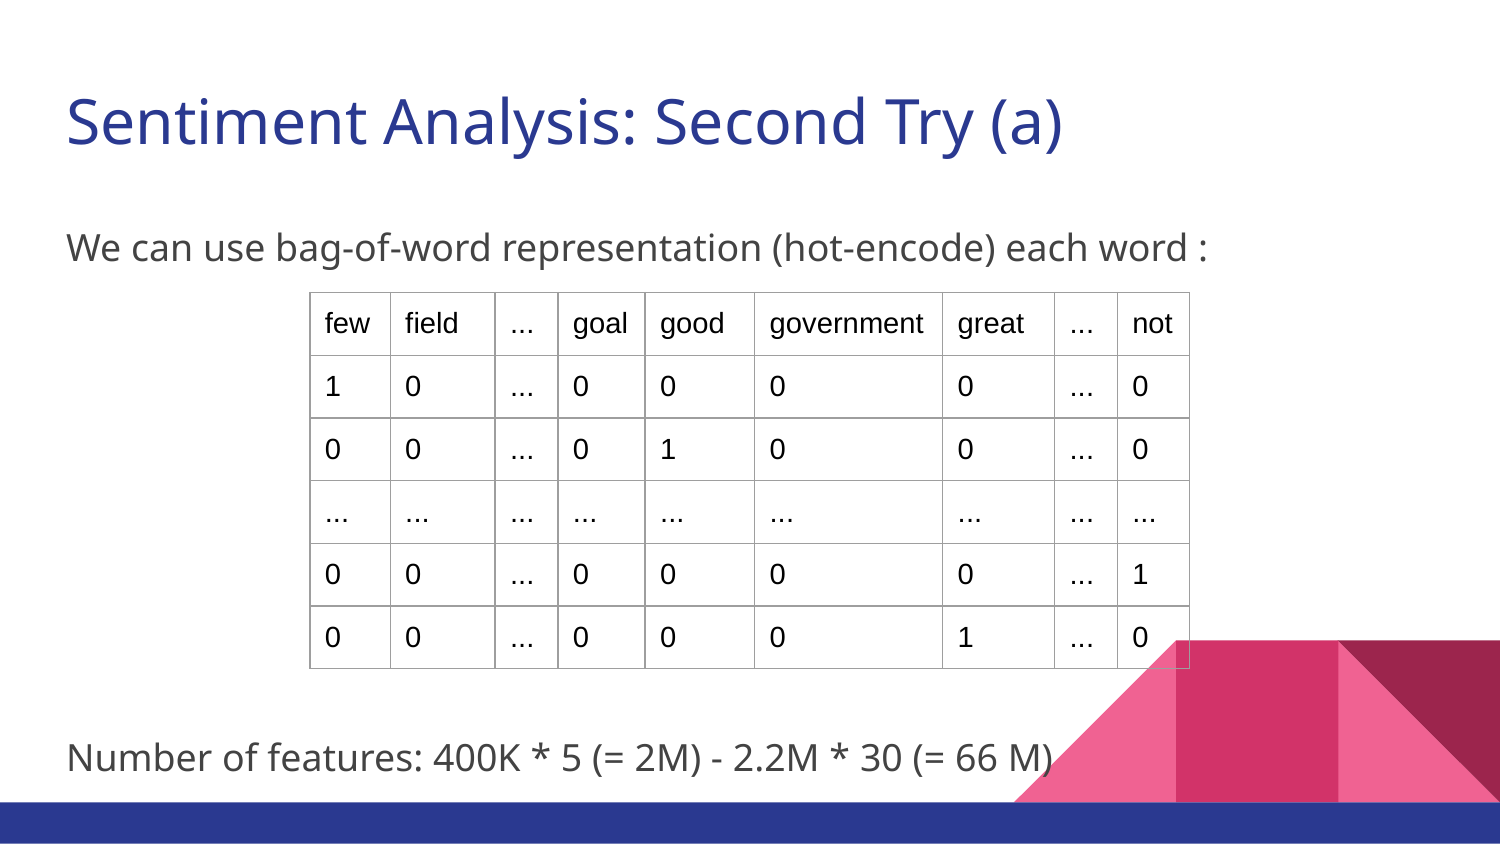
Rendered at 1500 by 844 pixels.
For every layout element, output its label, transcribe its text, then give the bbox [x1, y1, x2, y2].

table_header ... [1055, 293, 1117, 355]
table_cell ... [1055, 607, 1117, 668]
table_cell 0 [391, 419, 494, 480]
table_header good [646, 293, 754, 355]
table_cell ... [1055, 481, 1117, 543]
table_cell 0 [559, 356, 644, 417]
table_cell 0 [391, 607, 494, 668]
table_cell 0 [311, 419, 390, 480]
table_cell 0 [559, 544, 644, 605]
table_cell ... [496, 419, 557, 480]
table_cell 1 [311, 356, 390, 417]
list We can use bag-of-word representation (hot-encode) each word : Number of features: 400K * 5 (= 2M) - 2.2M * 30 (= 66 M) [51, 201, 1449, 750]
table_cell 0 [646, 356, 754, 417]
table_cell 0 [755, 607, 942, 668]
table_cell ... [391, 481, 494, 543]
table_header goal [559, 293, 644, 355]
table_header ... [496, 293, 557, 355]
table_cell ... [1055, 544, 1117, 605]
table_header great [943, 293, 1054, 355]
table_cell ... [755, 481, 942, 543]
table_cell ... [943, 481, 1054, 543]
table_cell 0 [943, 356, 1054, 417]
table_cell 0 [755, 544, 942, 605]
table_cell 0 [559, 419, 644, 480]
table_cell 0 [943, 419, 1054, 480]
table_cell 1 [1118, 544, 1189, 605]
table_cell ... [1118, 481, 1189, 543]
table_cell ... [311, 481, 390, 543]
table_cell 0 [1118, 419, 1189, 480]
table_cell ... [496, 481, 557, 543]
table_cell 0 [943, 544, 1054, 605]
table_header few [311, 293, 390, 355]
table_cell ... [559, 481, 644, 543]
table_cell 0 [391, 356, 494, 417]
table_cell ... [1055, 419, 1117, 480]
table_cell ... [496, 356, 557, 417]
table_cell 1 [646, 419, 754, 480]
table_cell 0 [1118, 607, 1189, 668]
table_header government [755, 293, 942, 355]
table_header not [1118, 293, 1189, 355]
table_cell 0 [646, 607, 754, 668]
table_cell ... [496, 544, 557, 605]
table_cell 0 [559, 607, 644, 668]
table_cell 1 [943, 607, 1054, 668]
table_cell ... [1055, 356, 1117, 417]
table_cell 0 [311, 544, 390, 605]
table_cell 0 [1118, 356, 1189, 417]
table_header field [391, 293, 494, 355]
table_cell 0 [391, 544, 494, 605]
table_cell 0 [311, 607, 390, 668]
table_cell ... [646, 481, 754, 543]
title Sentiment Analysis: Second Try (a) [51, 67, 1449, 167]
table_cell 0 [755, 356, 942, 417]
table_cell 0 [646, 544, 754, 605]
table_cell ... [496, 607, 557, 668]
table_cell 0 [755, 419, 942, 480]
